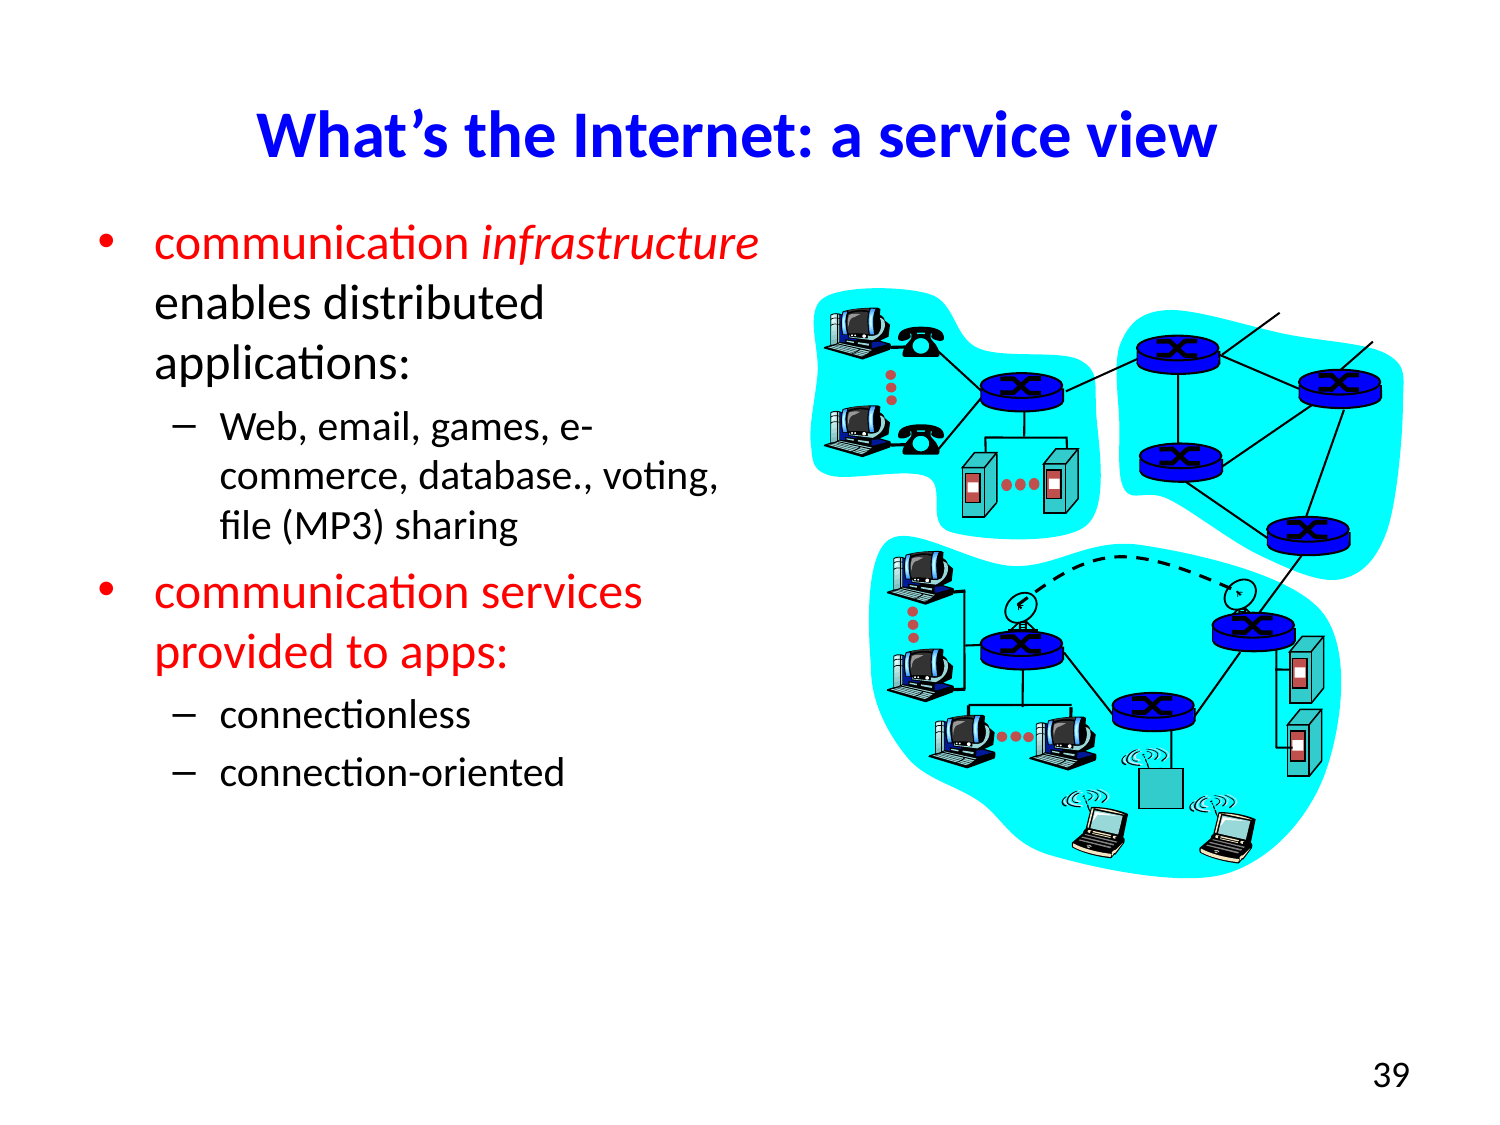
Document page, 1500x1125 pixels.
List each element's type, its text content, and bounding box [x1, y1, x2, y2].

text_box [1061, 787, 1129, 859]
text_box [1112, 692, 1195, 732]
text_box [92, 834, 1466, 1073]
text_box [1116, 309, 1404, 580]
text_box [1212, 612, 1295, 652]
text_box [810, 288, 1101, 540]
text_box [868, 535, 950, 773]
text_box [1010, 731, 1022, 742]
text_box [1004, 591, 1038, 629]
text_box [928, 714, 997, 769]
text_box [1289, 636, 1324, 704]
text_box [885, 369, 898, 406]
text_box [971, 543, 1342, 771]
title What’s the Internet: a service view [50, 37, 1425, 225]
slide_number 39 [1074, 1042, 1425, 1103]
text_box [1043, 448, 1079, 514]
text_box [1001, 731, 1008, 742]
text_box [1120, 746, 1184, 809]
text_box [823, 306, 945, 360]
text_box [1136, 335, 1220, 375]
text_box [1298, 369, 1382, 409]
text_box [1287, 709, 1322, 777]
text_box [962, 452, 997, 518]
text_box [1028, 715, 1098, 771]
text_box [980, 372, 1064, 412]
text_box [1139, 443, 1223, 482]
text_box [1223, 578, 1258, 611]
text_box [932, 594, 1321, 834]
text_box [1036, 556, 1218, 604]
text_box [886, 550, 966, 703]
list communication infrastructure enables distributed applications: Web, email, games, e-commerce, database., voting, file (MP3) sharing communication services provided to apps: connectionless connection-oriented [82, 202, 783, 826]
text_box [823, 404, 945, 458]
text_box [1188, 793, 1256, 864]
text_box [980, 630, 1064, 670]
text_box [1266, 516, 1350, 556]
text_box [1013, 465, 1028, 504]
